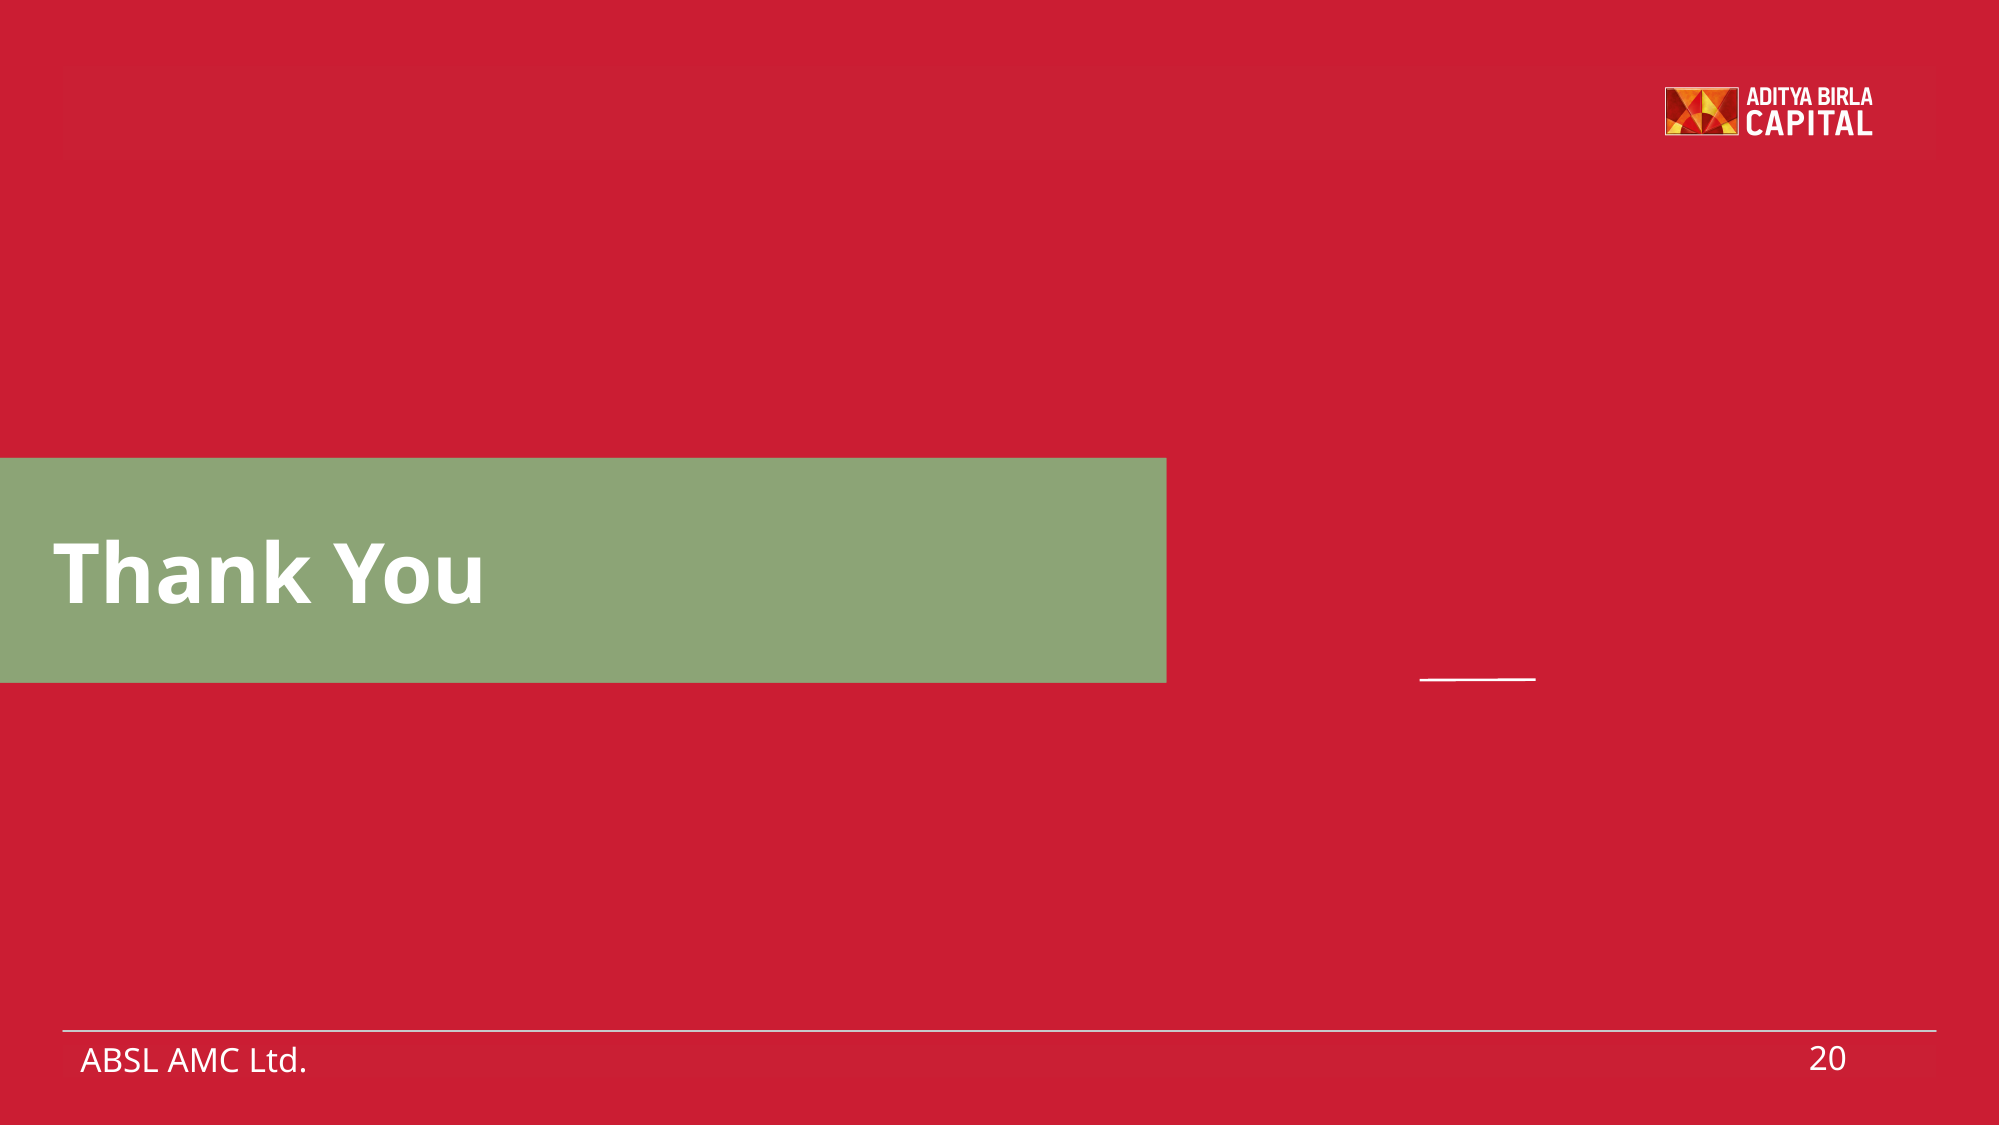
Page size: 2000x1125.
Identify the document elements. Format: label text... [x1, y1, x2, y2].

footer ABSL AMC Ltd. [65, 1031, 699, 1092]
picture [1643, 81, 1873, 150]
list Thank You [38, 468, 1140, 673]
text_box [0, 456, 1168, 685]
slide_number 20 [1412, 1029, 1862, 1090]
